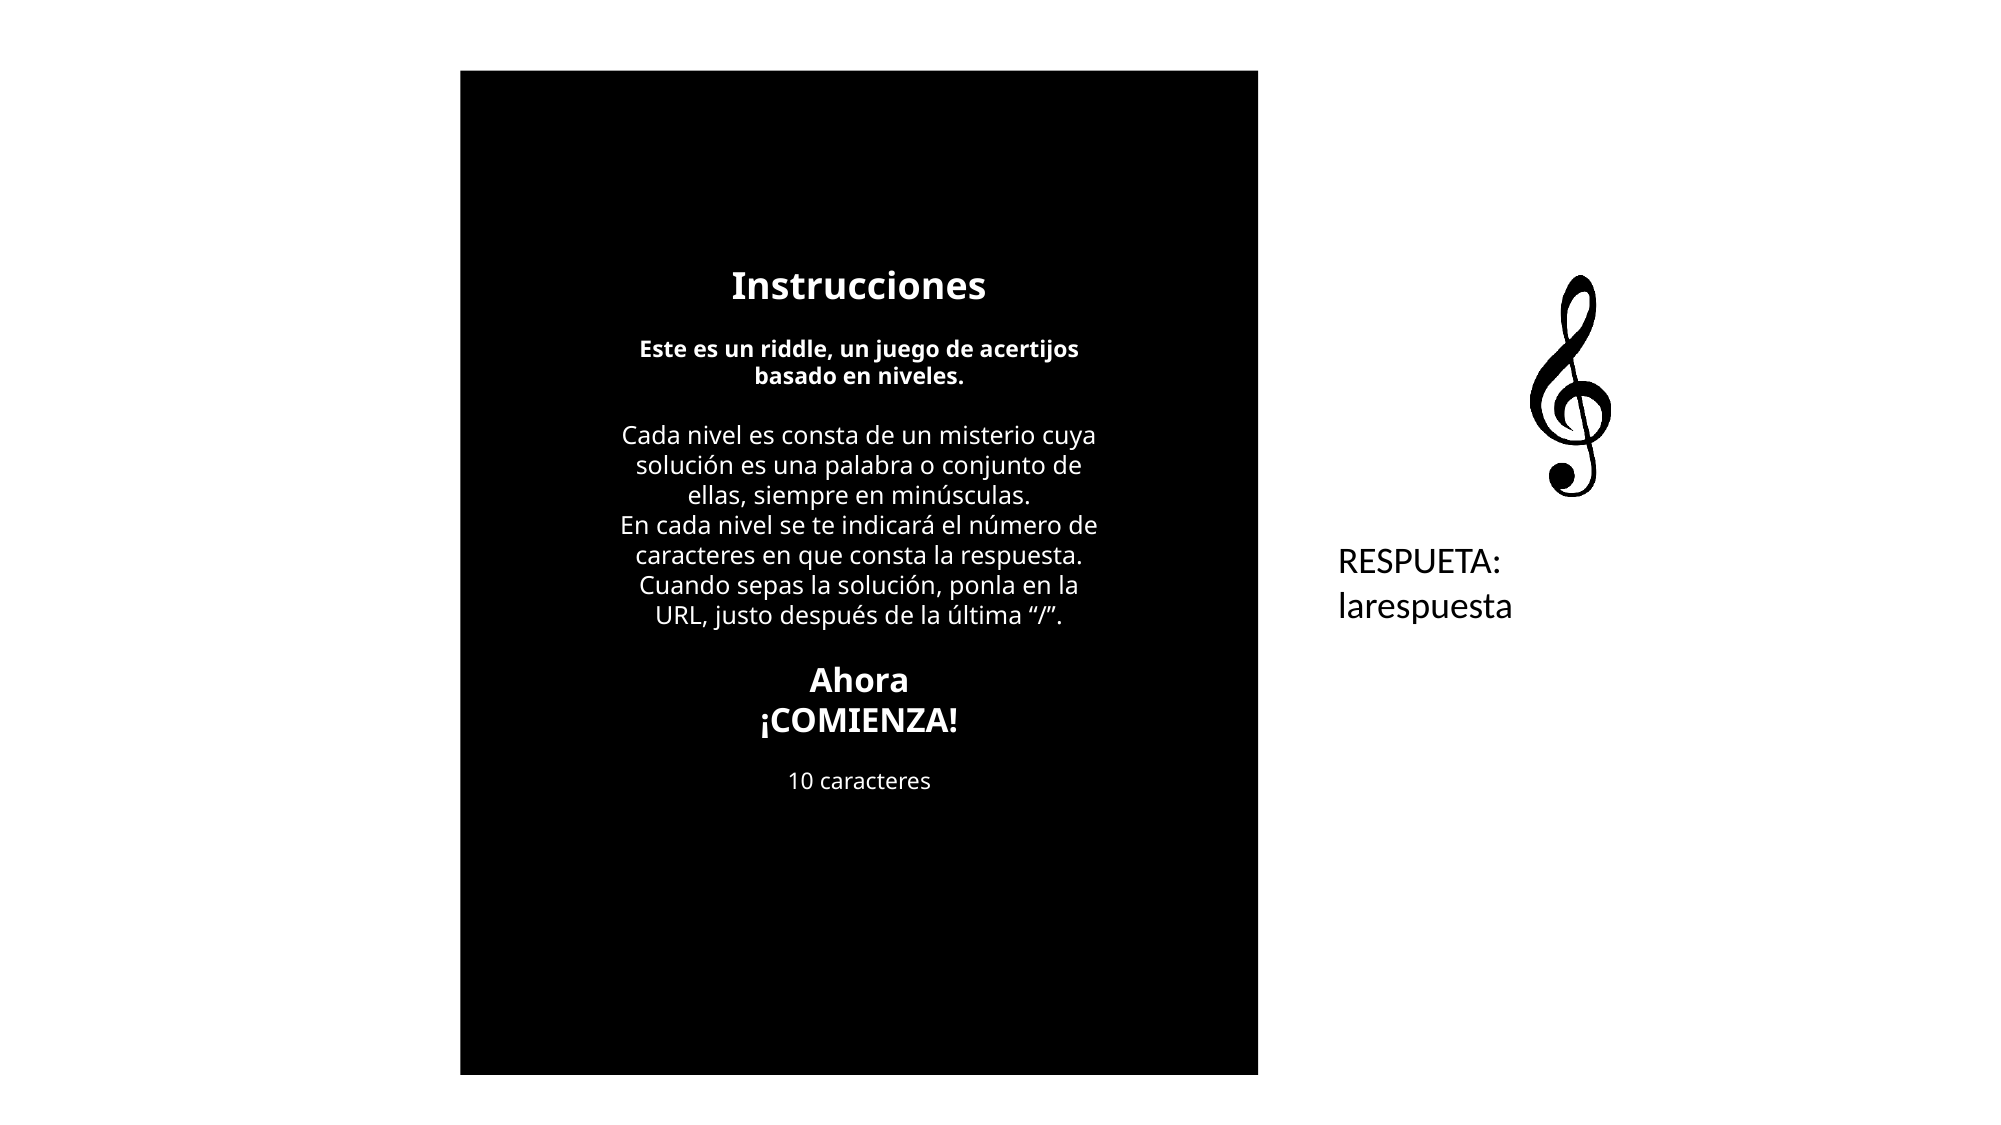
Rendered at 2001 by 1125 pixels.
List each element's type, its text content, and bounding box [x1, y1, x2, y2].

text_box RESPUETA: larespuesta [1323, 528, 1611, 634]
picture [1530, 275, 1611, 497]
text_box [459, 70, 1259, 1076]
text_box Instrucciones Este es un riddle, un juego de acertijos basado en niveles. Cada nivel es consta de un misterio cuya solución es una palabra o conjunto de ellas, siempre en minúsculas. En cada nivel se te indicará el número de caracteres en que consta la respuesta. Cuando sepas la solución, ponla en la URL, justo después de la última “/”. Ahora ¡COMIENZA! 10 caracteres [594, 254, 1124, 802]
